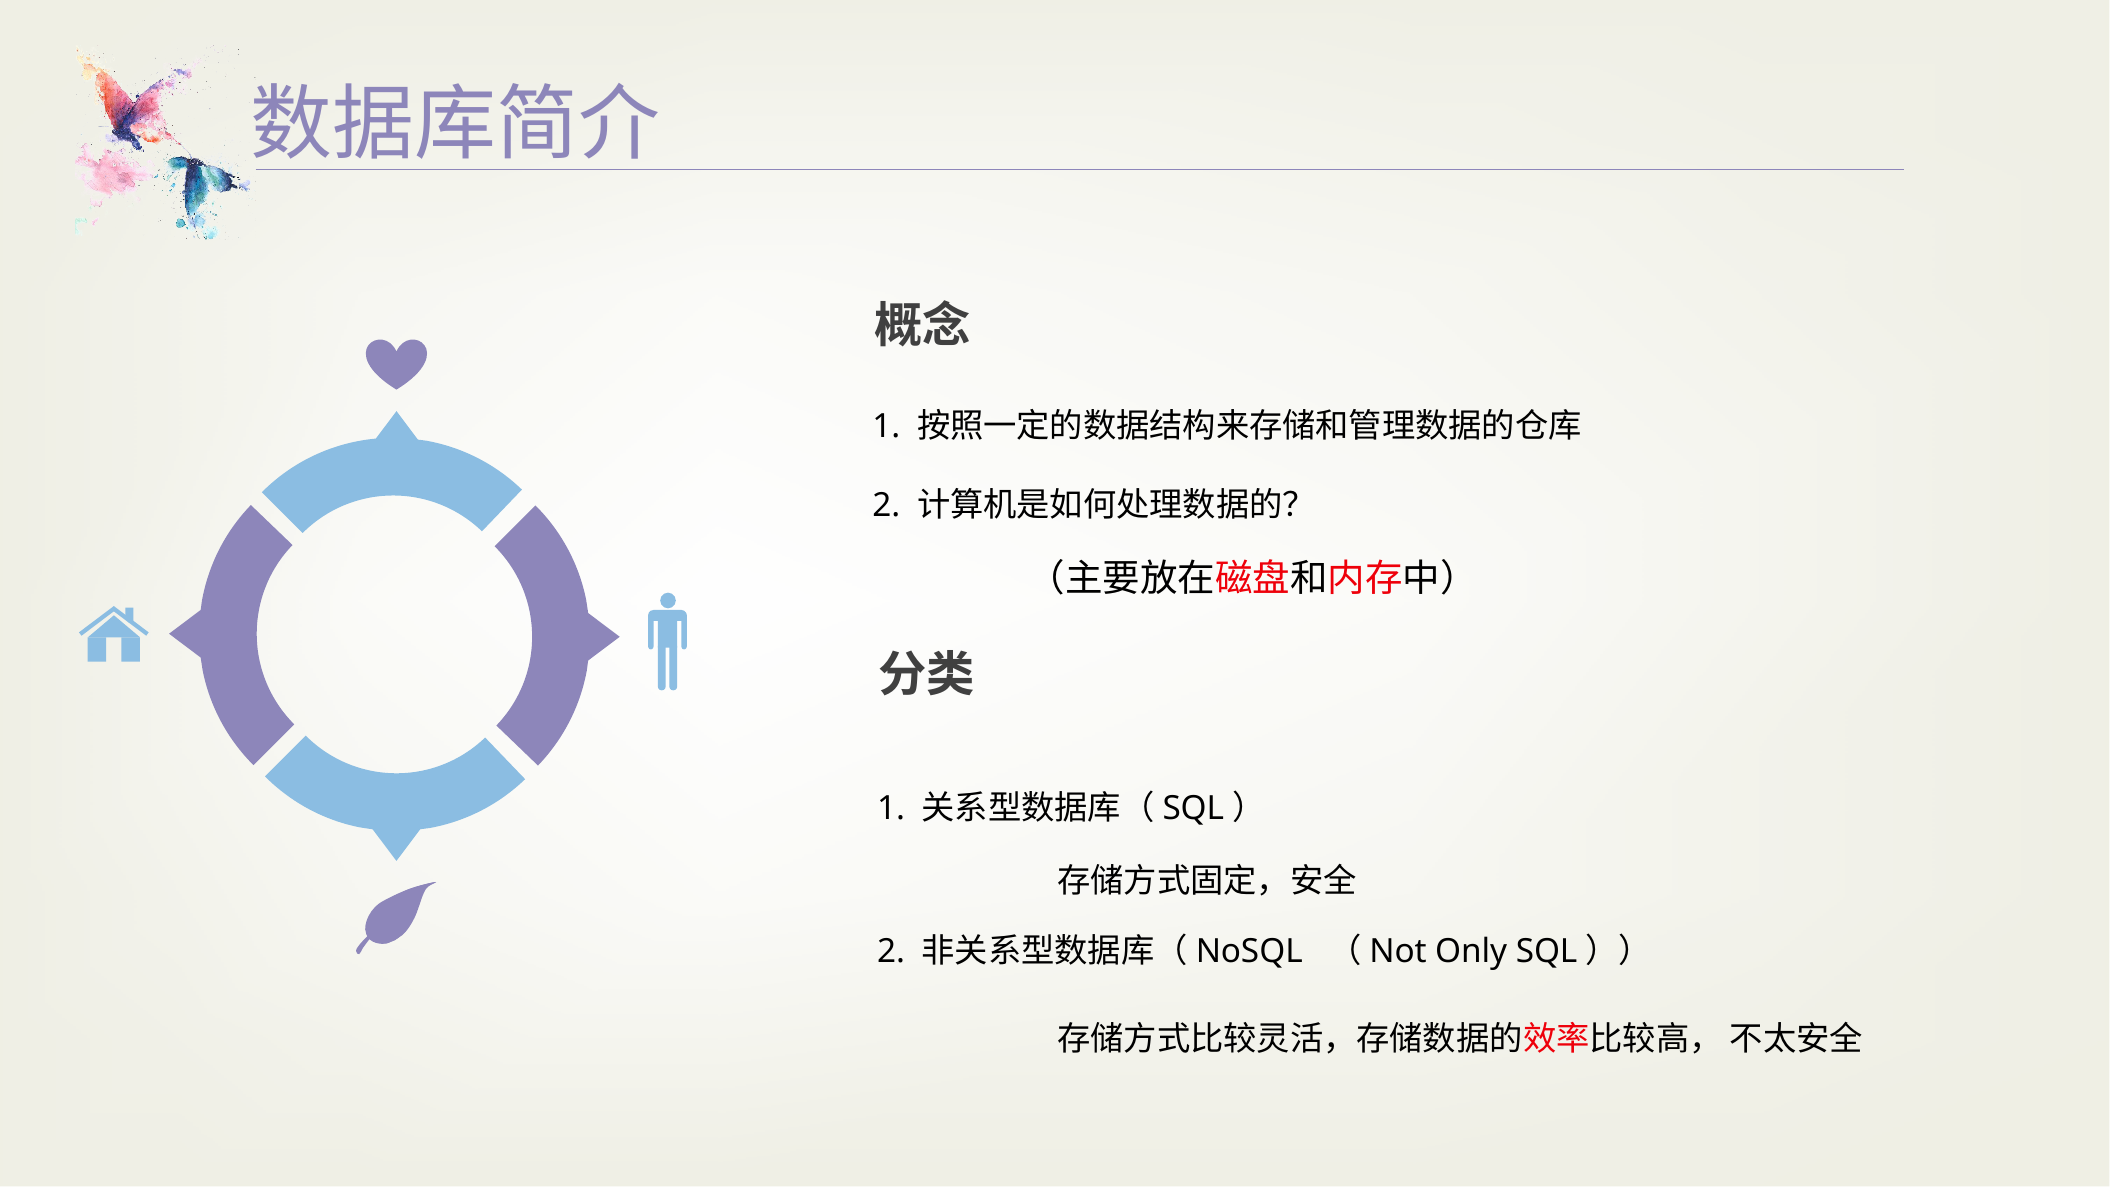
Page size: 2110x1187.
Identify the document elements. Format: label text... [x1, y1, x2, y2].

text_box 1. 关系型数据库（SQL） [862, 778, 1856, 834]
text_box 2. 计算机是如何处理数据的？ [857, 475, 1815, 531]
picture [75, 45, 256, 240]
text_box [75, 607, 152, 662]
text_box [263, 734, 527, 863]
text_box 存储方式比较灵活，存储数据的效率比较高， 不太安全 [1042, 1010, 1889, 1065]
text_box [167, 503, 296, 767]
text_box 1. 按照一定的数据结构来存储和管理数据的仓库 [857, 396, 1838, 452]
text_box 概念 [858, 286, 987, 361]
text_box [260, 409, 524, 535]
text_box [648, 592, 688, 691]
text_box （主要放在磁盘和内存中） [1012, 546, 1493, 607]
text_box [356, 881, 437, 955]
text_box 分类 [862, 635, 993, 710]
text_box 存储方式固定，安全 [1042, 851, 1889, 907]
text_box 2. 非关系型数据库（NoSQL （Not Only SQL）） [862, 922, 1951, 977]
text_box 数据库简介 [256, 70, 737, 169]
text_box [493, 503, 622, 768]
text_box [364, 338, 429, 391]
